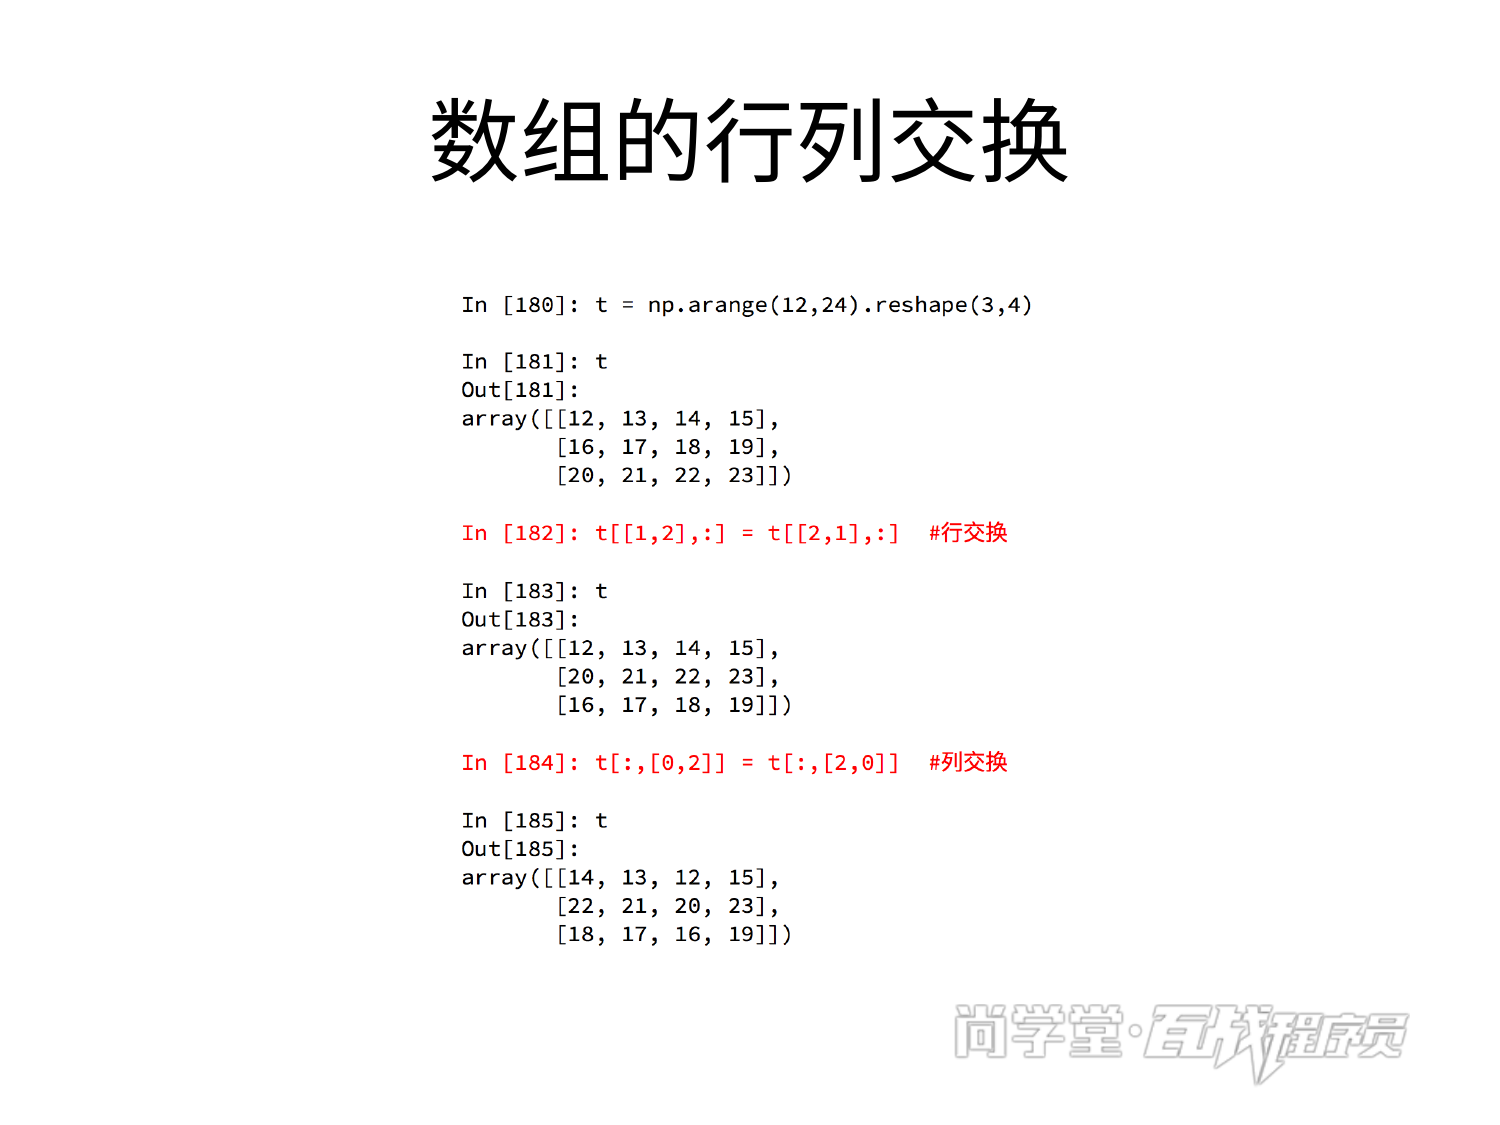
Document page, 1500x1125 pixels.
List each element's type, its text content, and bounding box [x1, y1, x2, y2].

picture [443, 282, 1054, 953]
picture [954, 1004, 1410, 1088]
title 数组的行列交换 [75, 45, 1425, 233]
